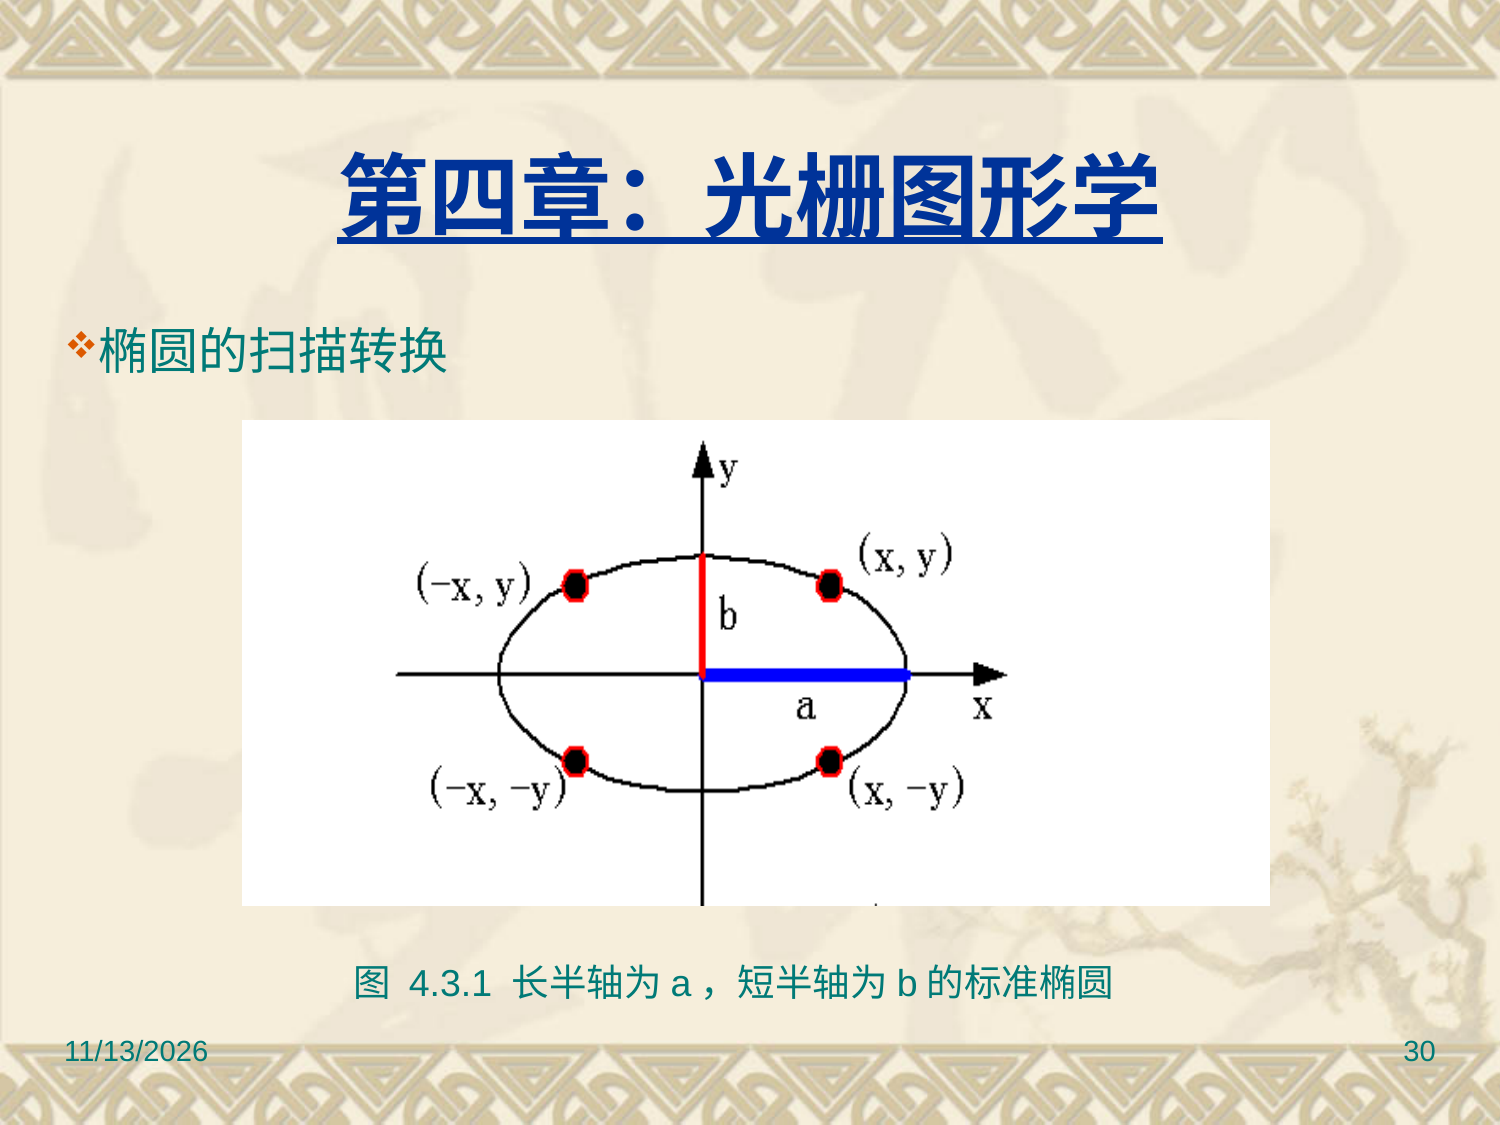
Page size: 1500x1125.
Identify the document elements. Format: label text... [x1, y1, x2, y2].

picture [0, 0, 1500, 1125]
list 椭圆的扫描转换 图 4.3.1 长半轴为a，短半轴为b的标准椭圆 [49, 312, 1451, 1001]
title 第四章：光栅图形学 [49, 99, 1451, 288]
text_box 12/30/2016 [49, 1024, 425, 1103]
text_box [241, 420, 1271, 906]
text_box 30 [1074, 1024, 1451, 1103]
